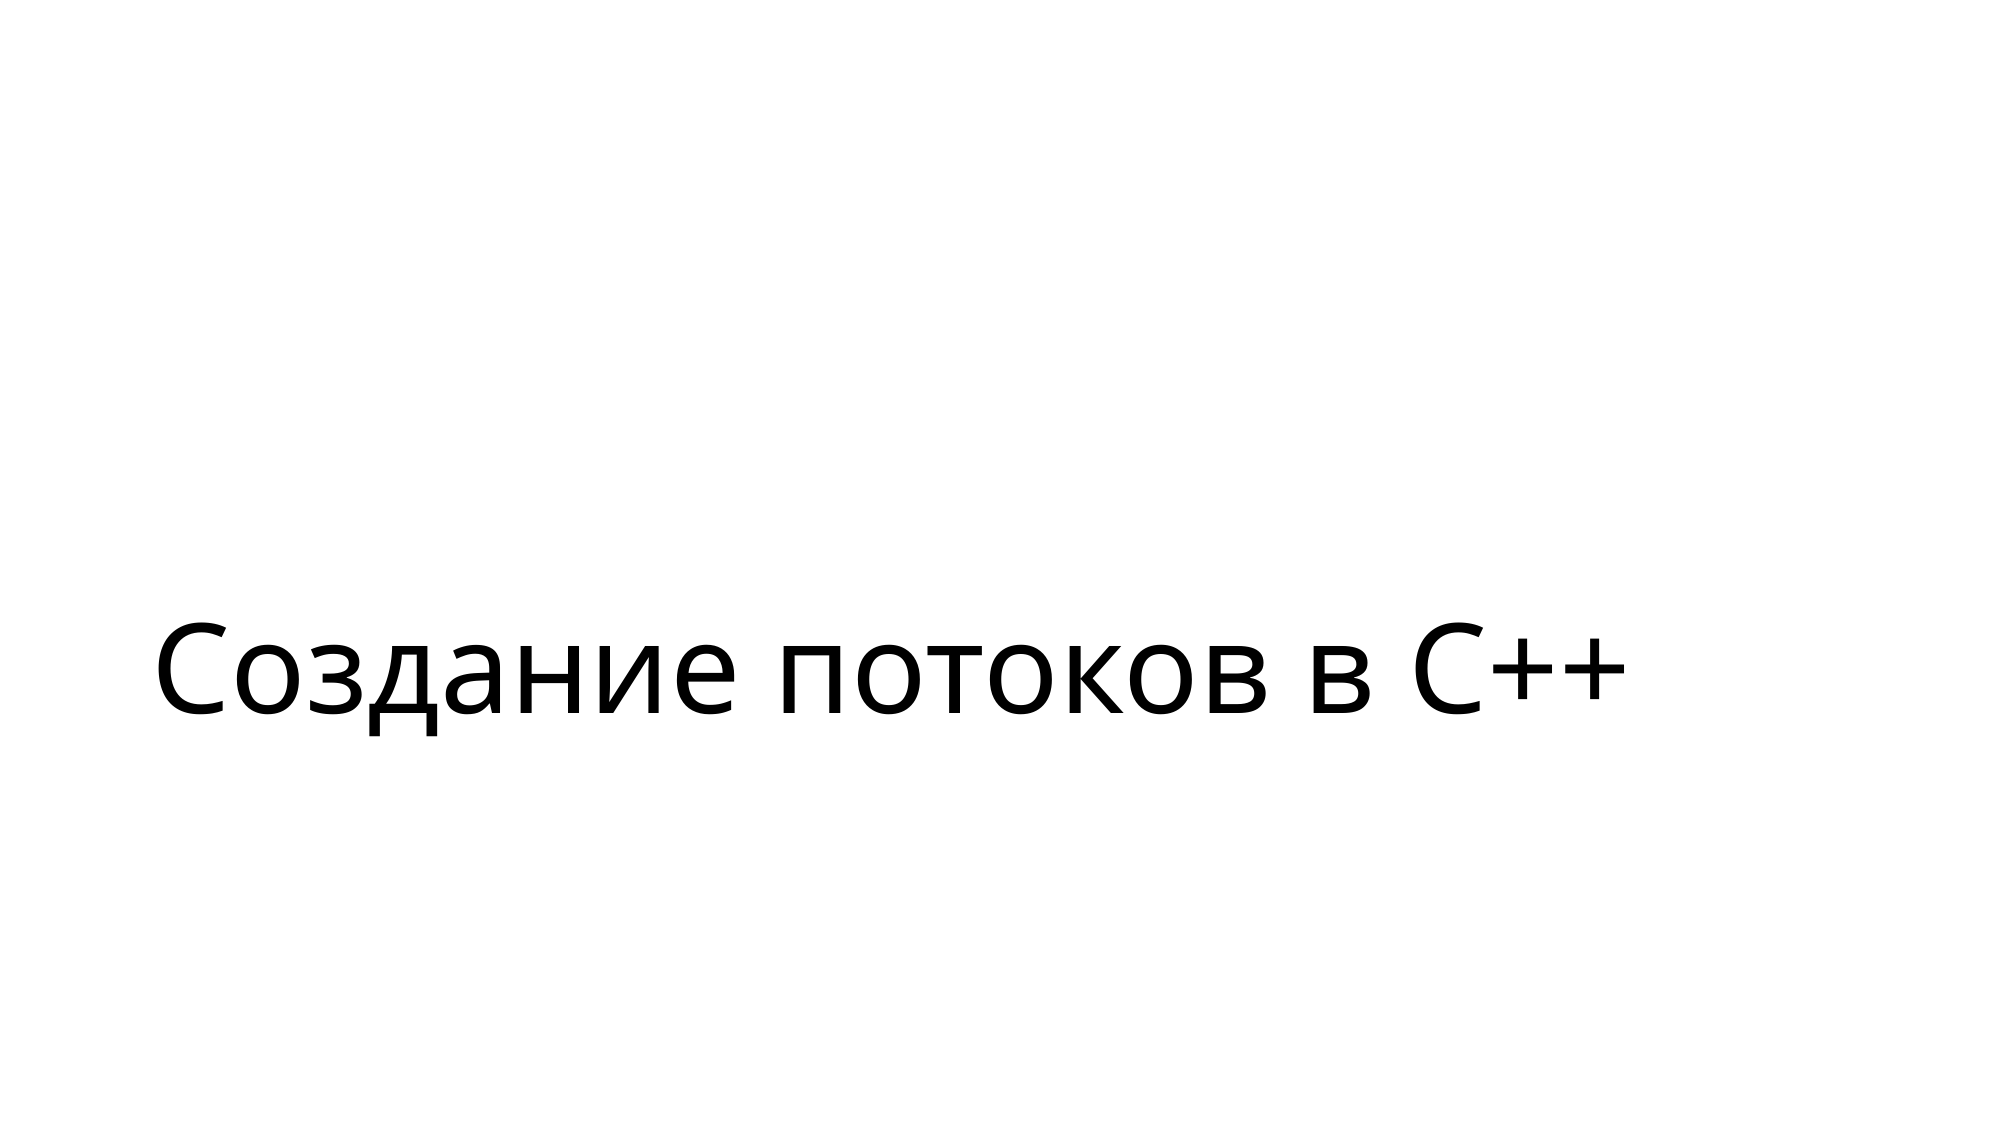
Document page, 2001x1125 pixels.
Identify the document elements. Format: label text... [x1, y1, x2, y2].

title Создание потоков в C++ [136, 280, 1862, 749]
